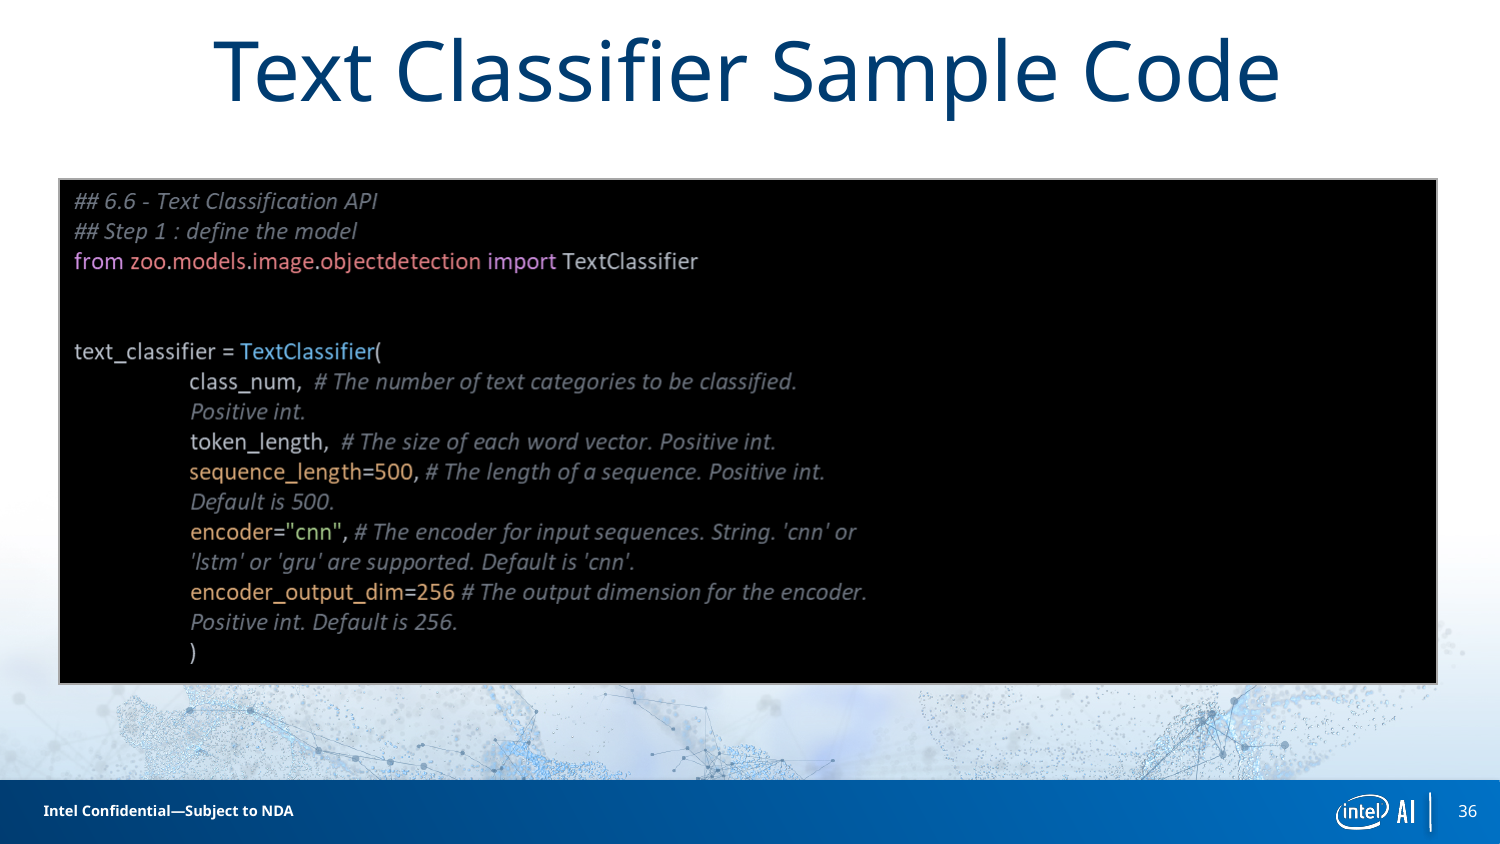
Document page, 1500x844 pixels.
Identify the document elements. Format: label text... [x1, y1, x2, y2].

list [58, 178, 1439, 685]
title Text Classifier Sample Code [50, 24, 1447, 131]
picture [1335, 794, 1415, 830]
